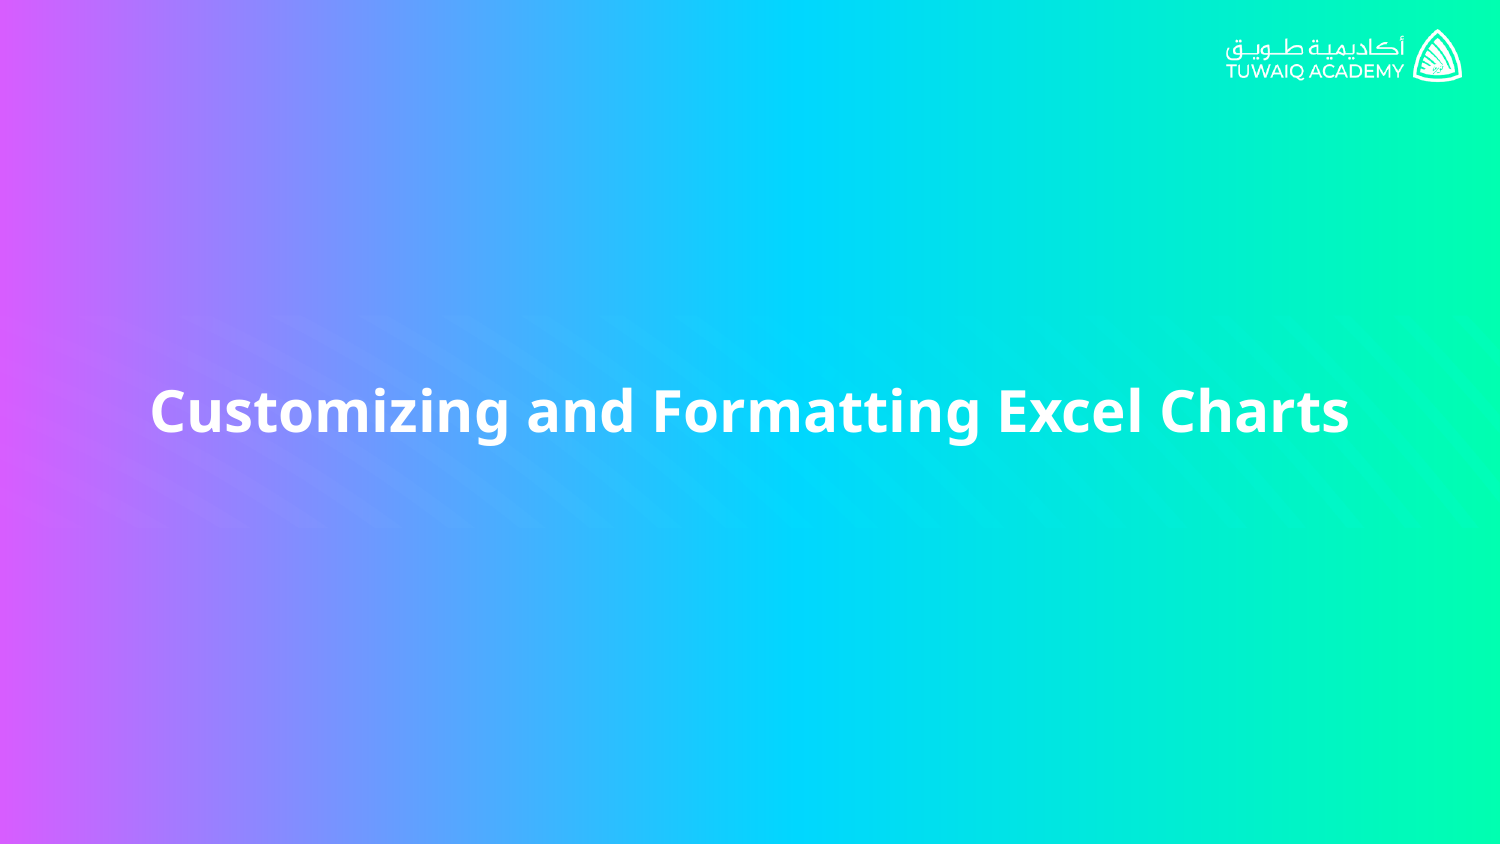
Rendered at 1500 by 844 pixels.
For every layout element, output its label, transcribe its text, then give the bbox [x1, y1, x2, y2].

picture [744, 0, 1500, 844]
title Customizing and Formatting Excel Charts [51, 122, 1449, 459]
picture [0, 0, 708, 844]
